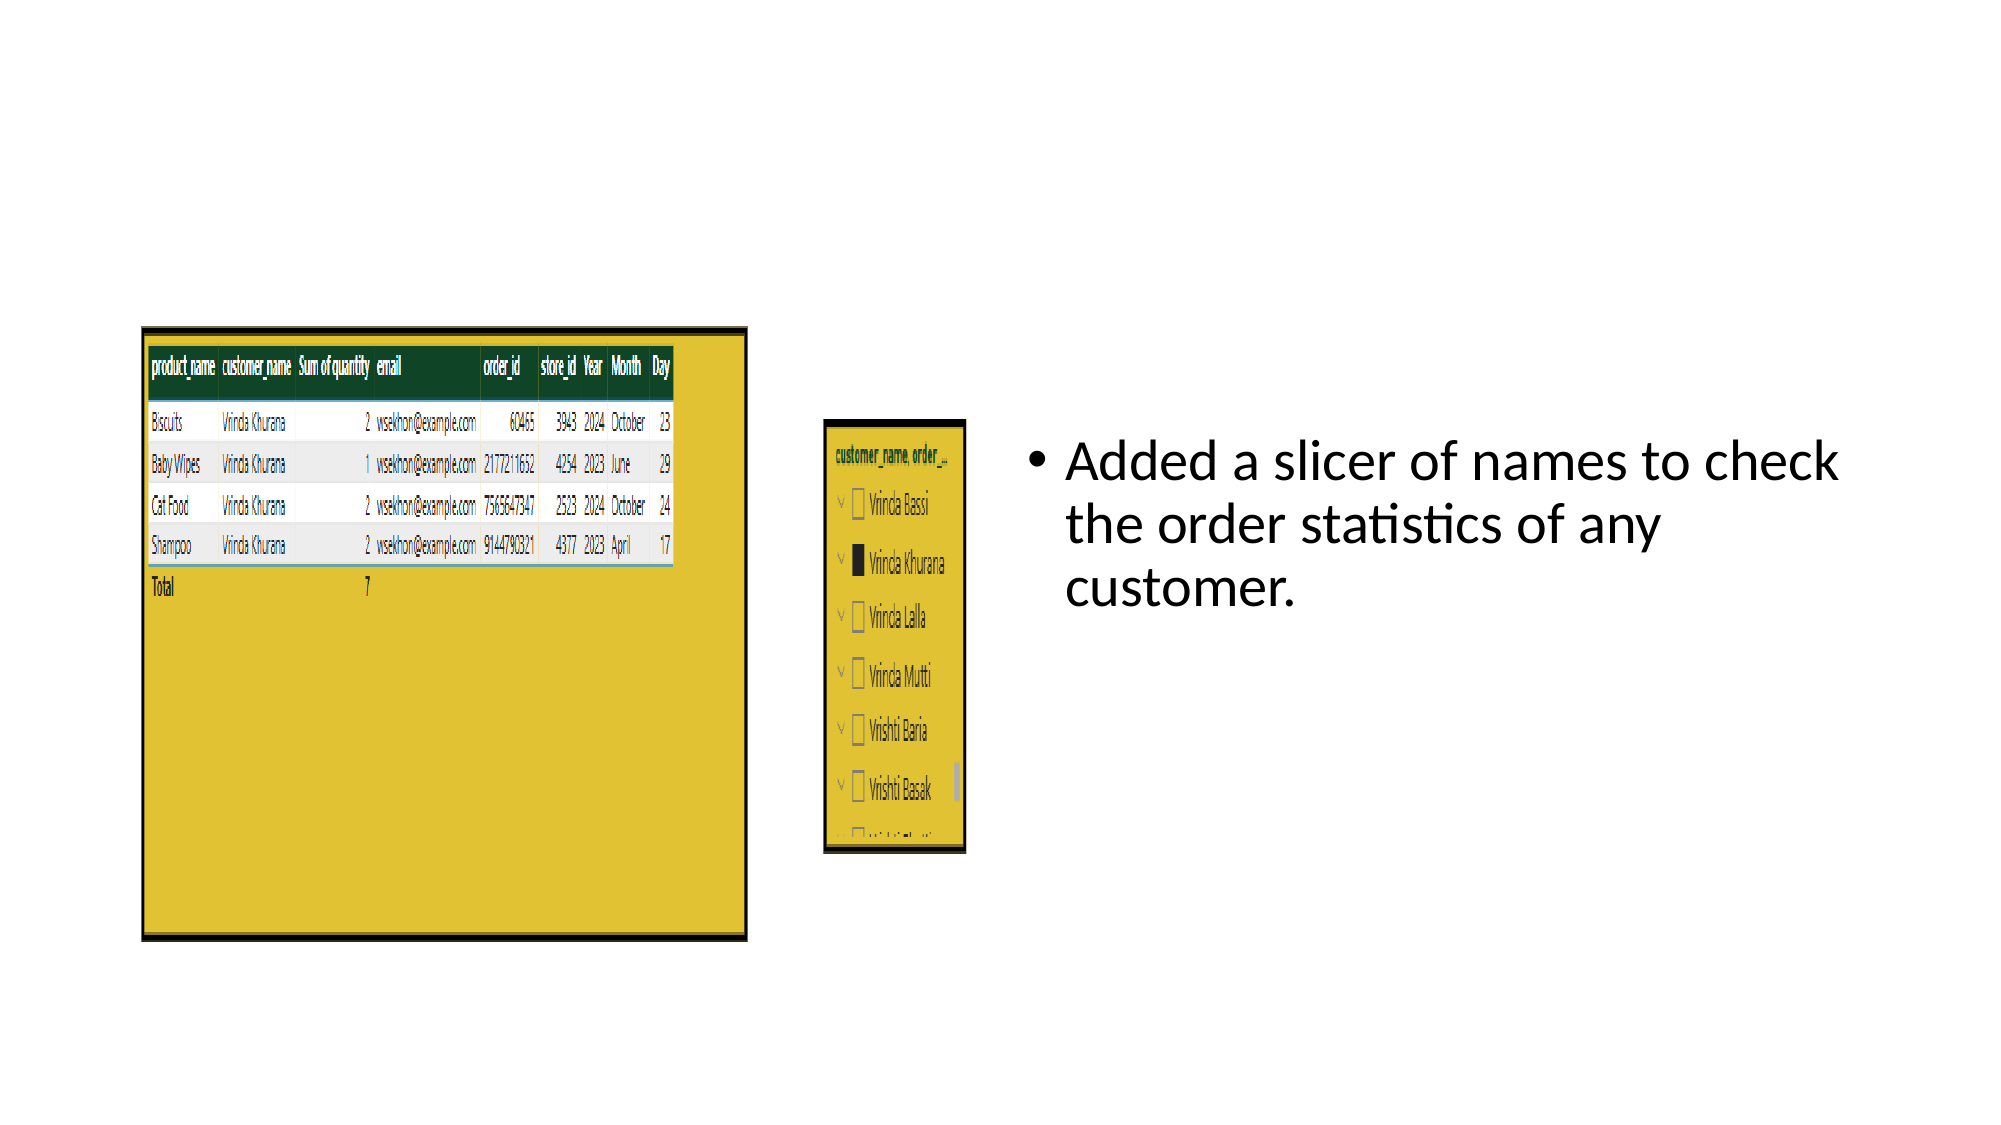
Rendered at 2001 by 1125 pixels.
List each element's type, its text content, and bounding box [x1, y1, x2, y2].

list Added a slicer of names to check the order statistics of any customer. [1012, 423, 1863, 669]
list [137, 319, 988, 1014]
